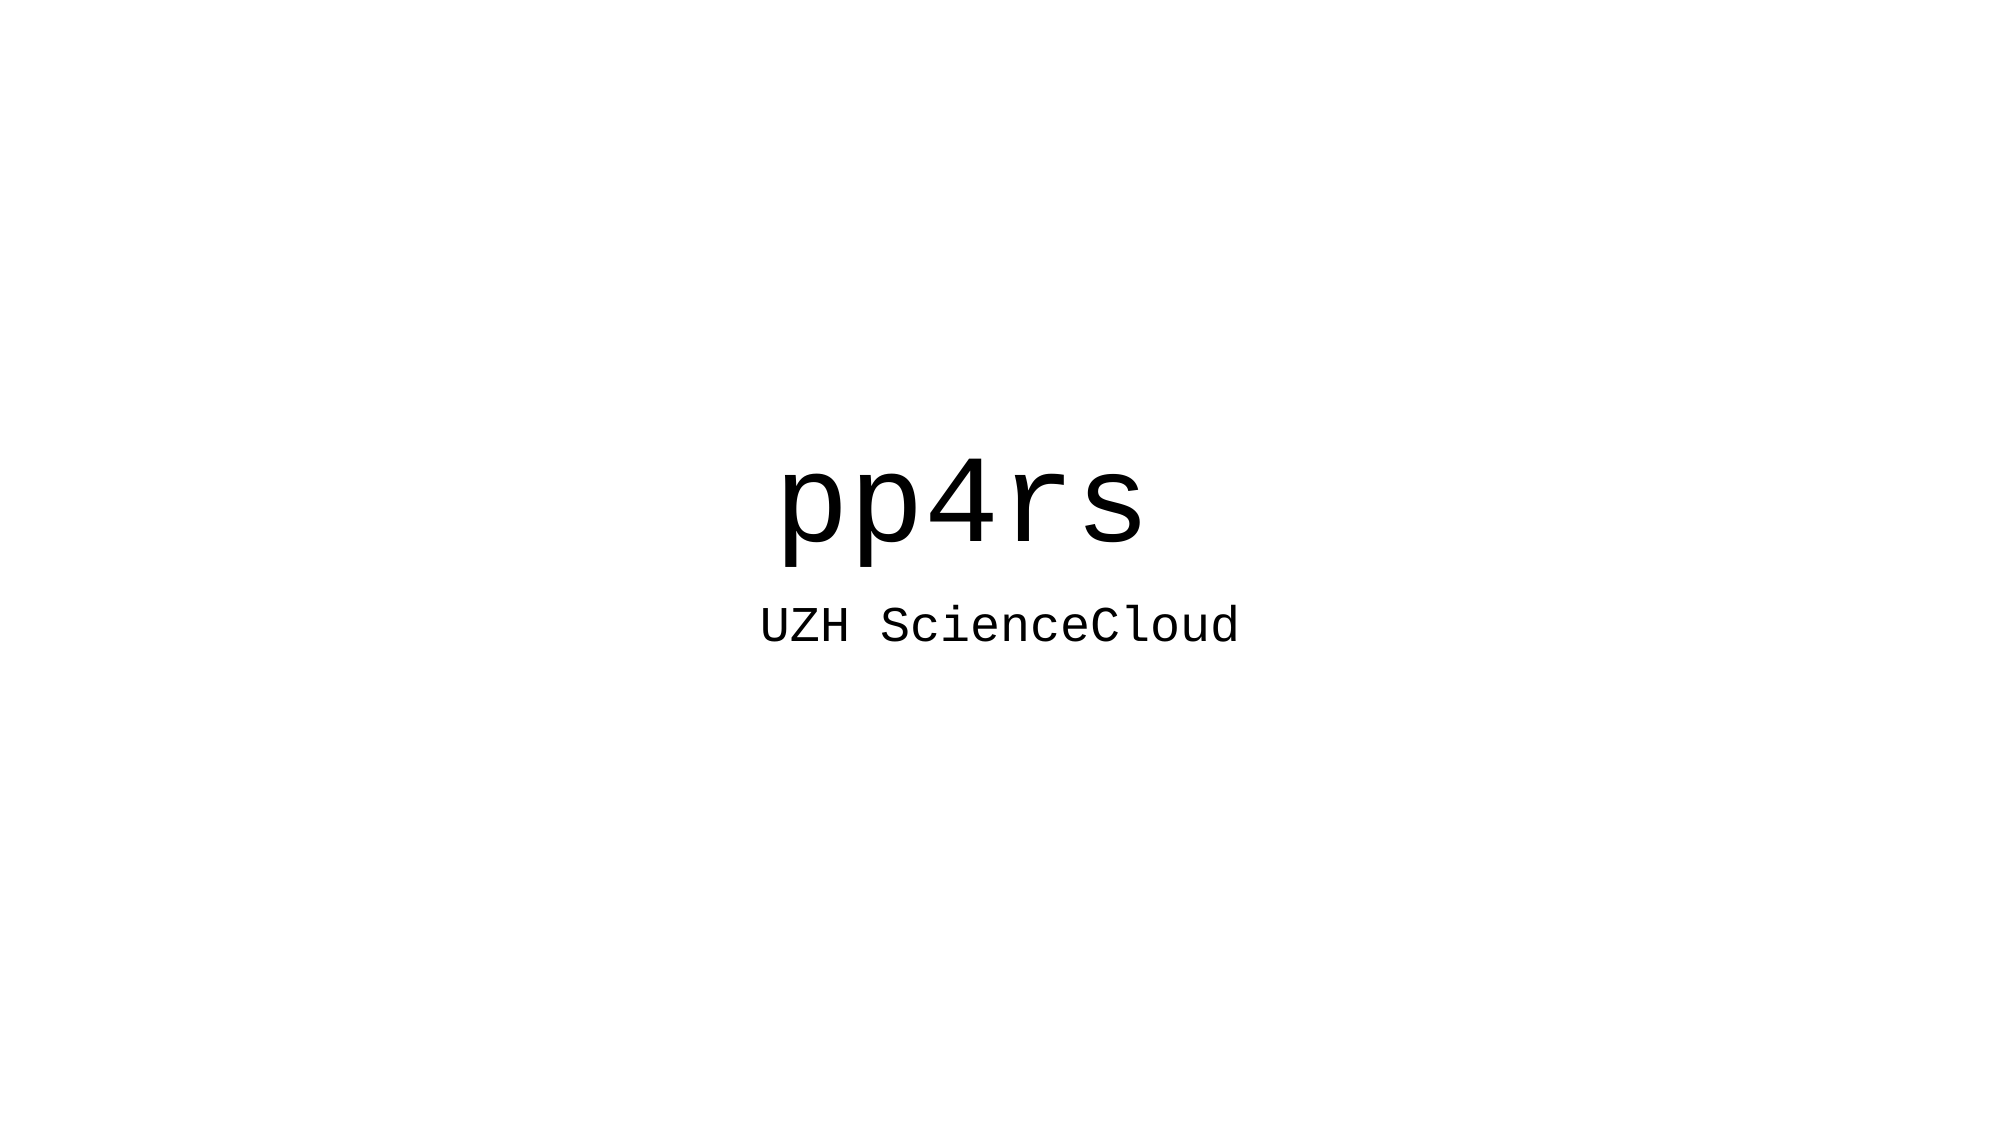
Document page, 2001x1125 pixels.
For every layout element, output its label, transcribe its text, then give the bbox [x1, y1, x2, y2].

subtitle UZH ScienceCloud [249, 590, 1750, 863]
title pp4rs [249, 184, 1750, 576]
